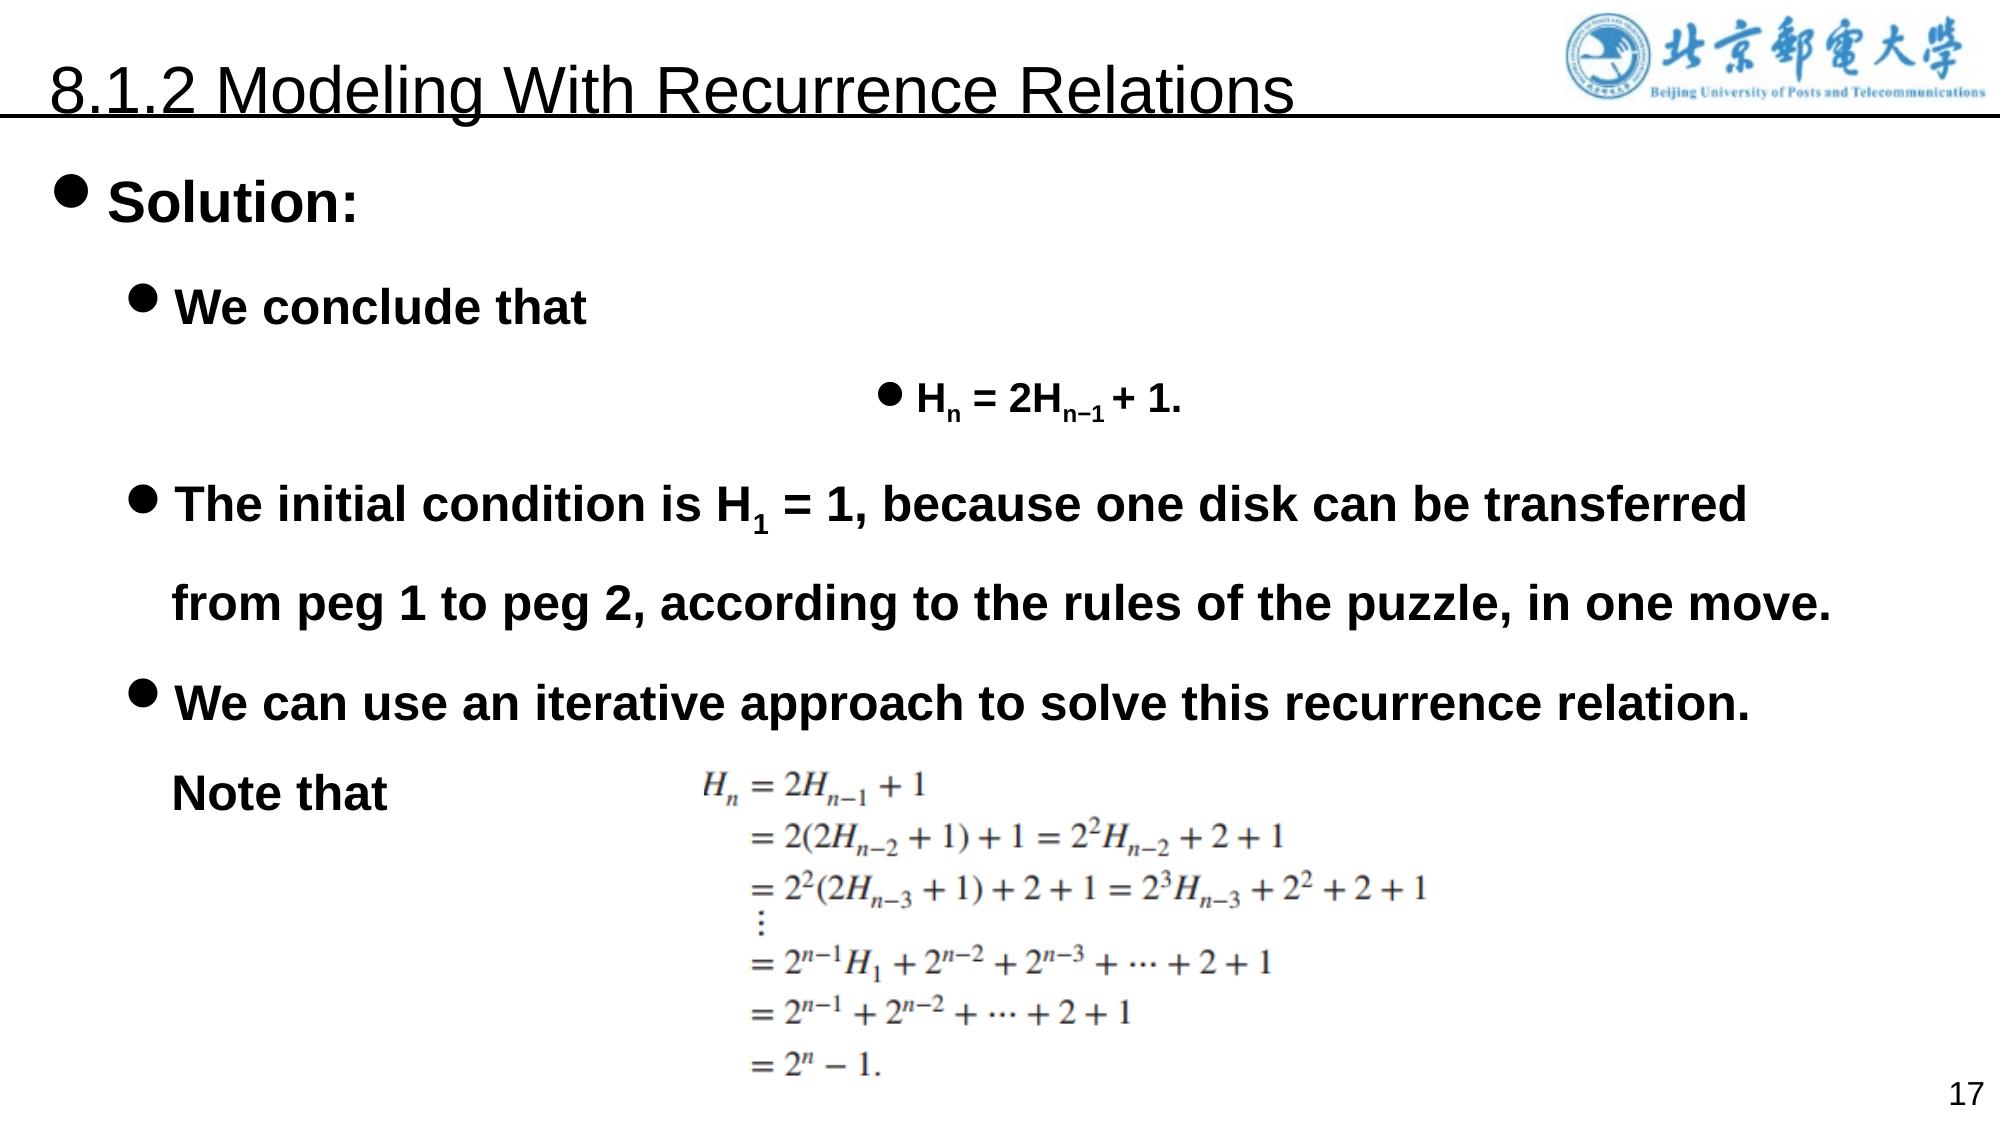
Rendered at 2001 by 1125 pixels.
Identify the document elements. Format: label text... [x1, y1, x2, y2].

text_box 8.1.2 Modeling With Recurrence Relations [34, 0, 1849, 135]
text_box Solution: We conclude that Hn = 2Hn−1 + 1. The initial condition is H1 = 1, because one disk can be transferred from peg 1 to peg 2, according to the rules of the puzzle, in one move. We can use an iterative approach to solve this recurrence relation. Note that [34, 121, 1873, 1123]
picture [1849, 13, 1988, 101]
picture [703, 737, 1468, 1108]
